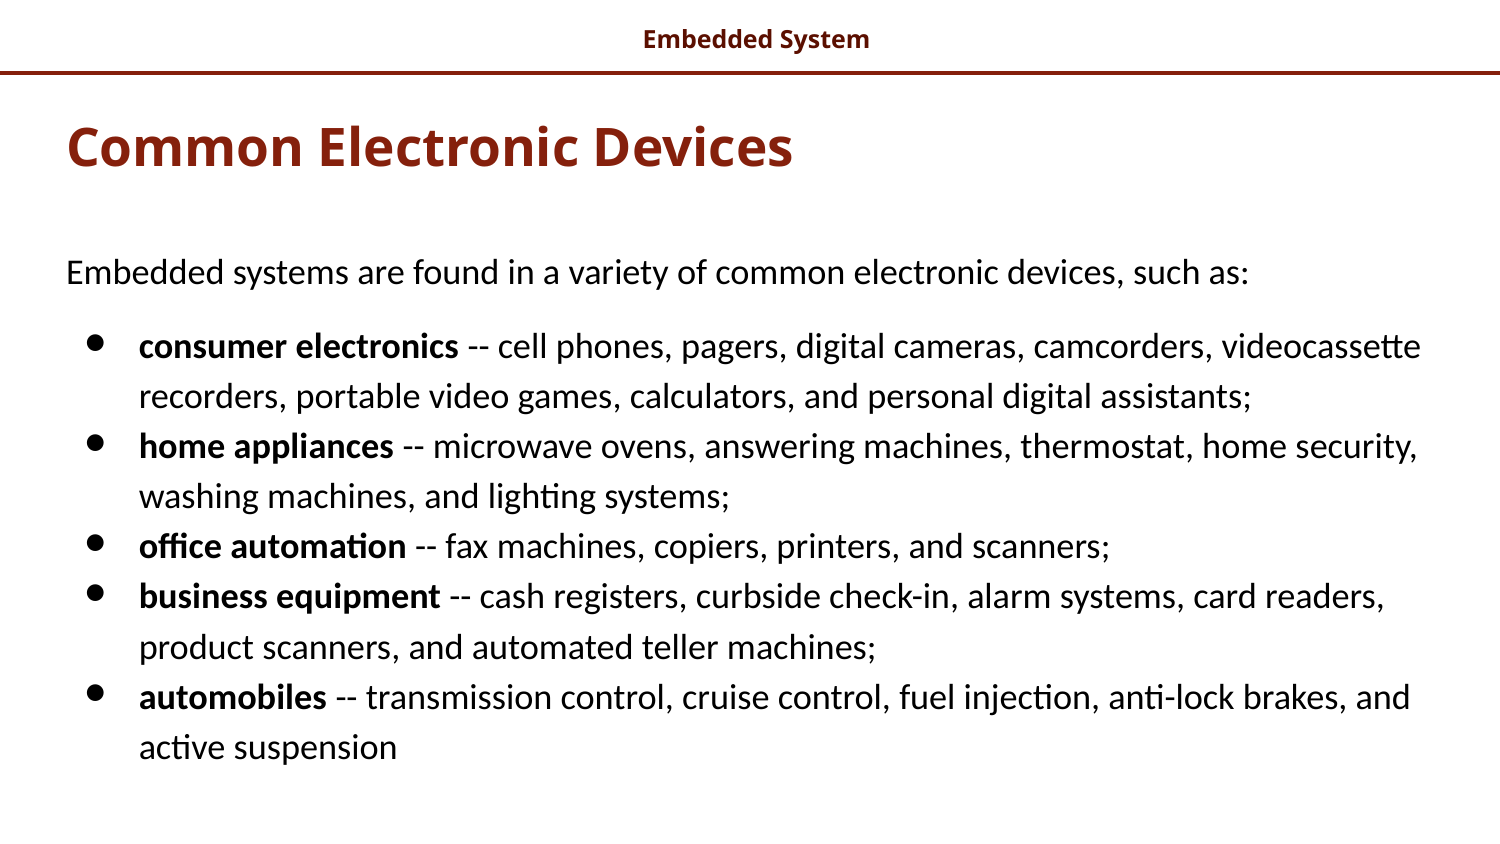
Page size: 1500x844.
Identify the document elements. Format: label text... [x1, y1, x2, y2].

list Embedded systems are found in a variety of common electronic devices, such as: consumer electronics -- cell phones, pagers, digital cameras, camcorders, videocassette recorders, portable video games, calculators, and personal digital assistants; home appliances -- microwave ovens, answering machines, thermostat, home security, washing machines, and lighting systems; office automation -- fax machines, copiers, printers, and scanners; business equipment -- cash registers, curbside check-in, alarm systems, card readers, product scanners, and automated teller machines; automobiles -- transmission control, cruise control, fuel injection, anti-lock brakes, and active suspension [51, 226, 1449, 787]
title Common Electronic Devices [51, 98, 1449, 192]
